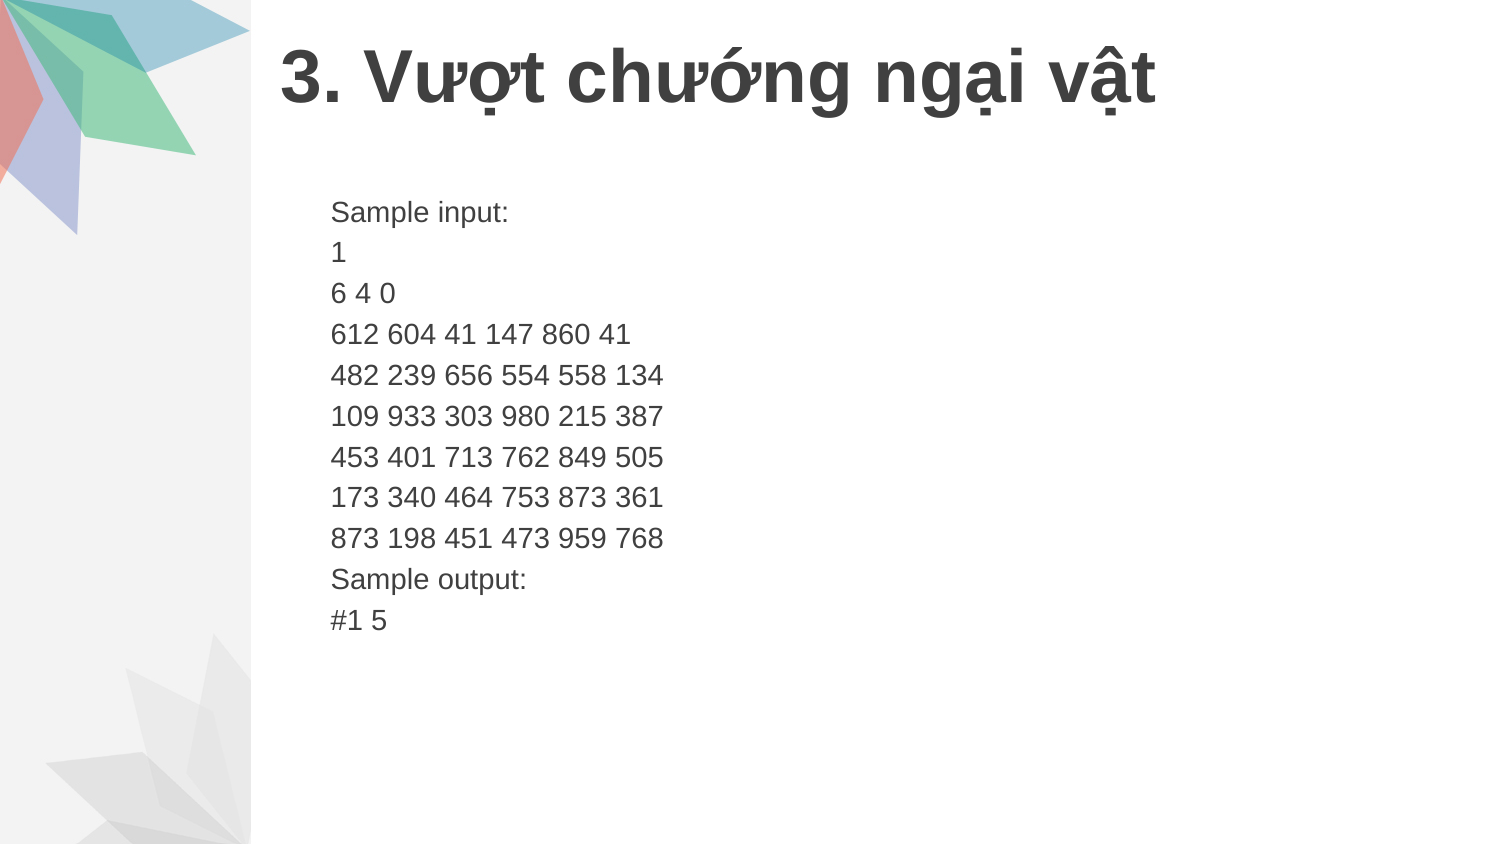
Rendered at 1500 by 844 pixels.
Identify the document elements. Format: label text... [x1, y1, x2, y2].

title 3. Vượt chướng ngại vật [265, 0, 1500, 146]
picture [0, 0, 1500, 844]
list Sample input: 1 6 4 0 612 604 41 147 860 41 482 239 656 554 558 134 109 933 303 980 215 387 453 401 713 762 849 505 173 340 464 753 873 361 873 198 451 473 959 768 Sample output: #1 5 [265, 185, 1400, 677]
